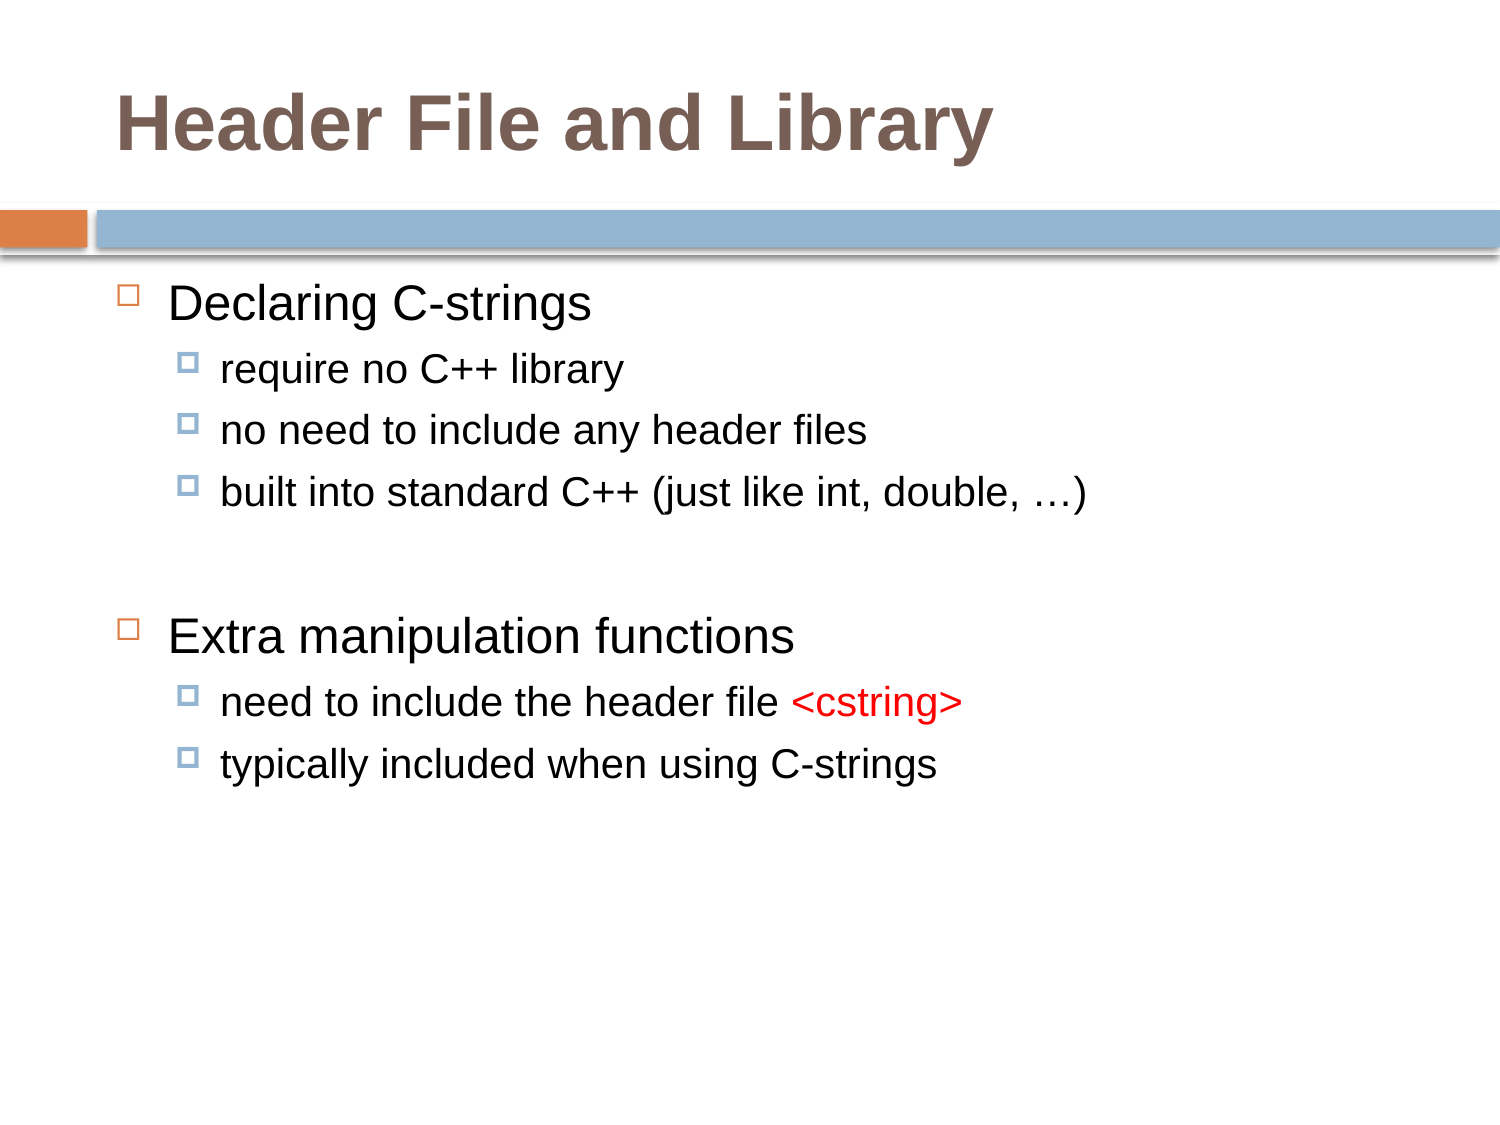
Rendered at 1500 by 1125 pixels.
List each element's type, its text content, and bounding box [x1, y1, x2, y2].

list Declaring C-strings require no C++ library no need to include any header files built into standard C++ (just like int, double, …) Extra manipulation functions need to include the header file <cstring> typically included when using C-strings [100, 262, 1438, 1094]
title Header File and Library [100, 37, 1438, 200]
